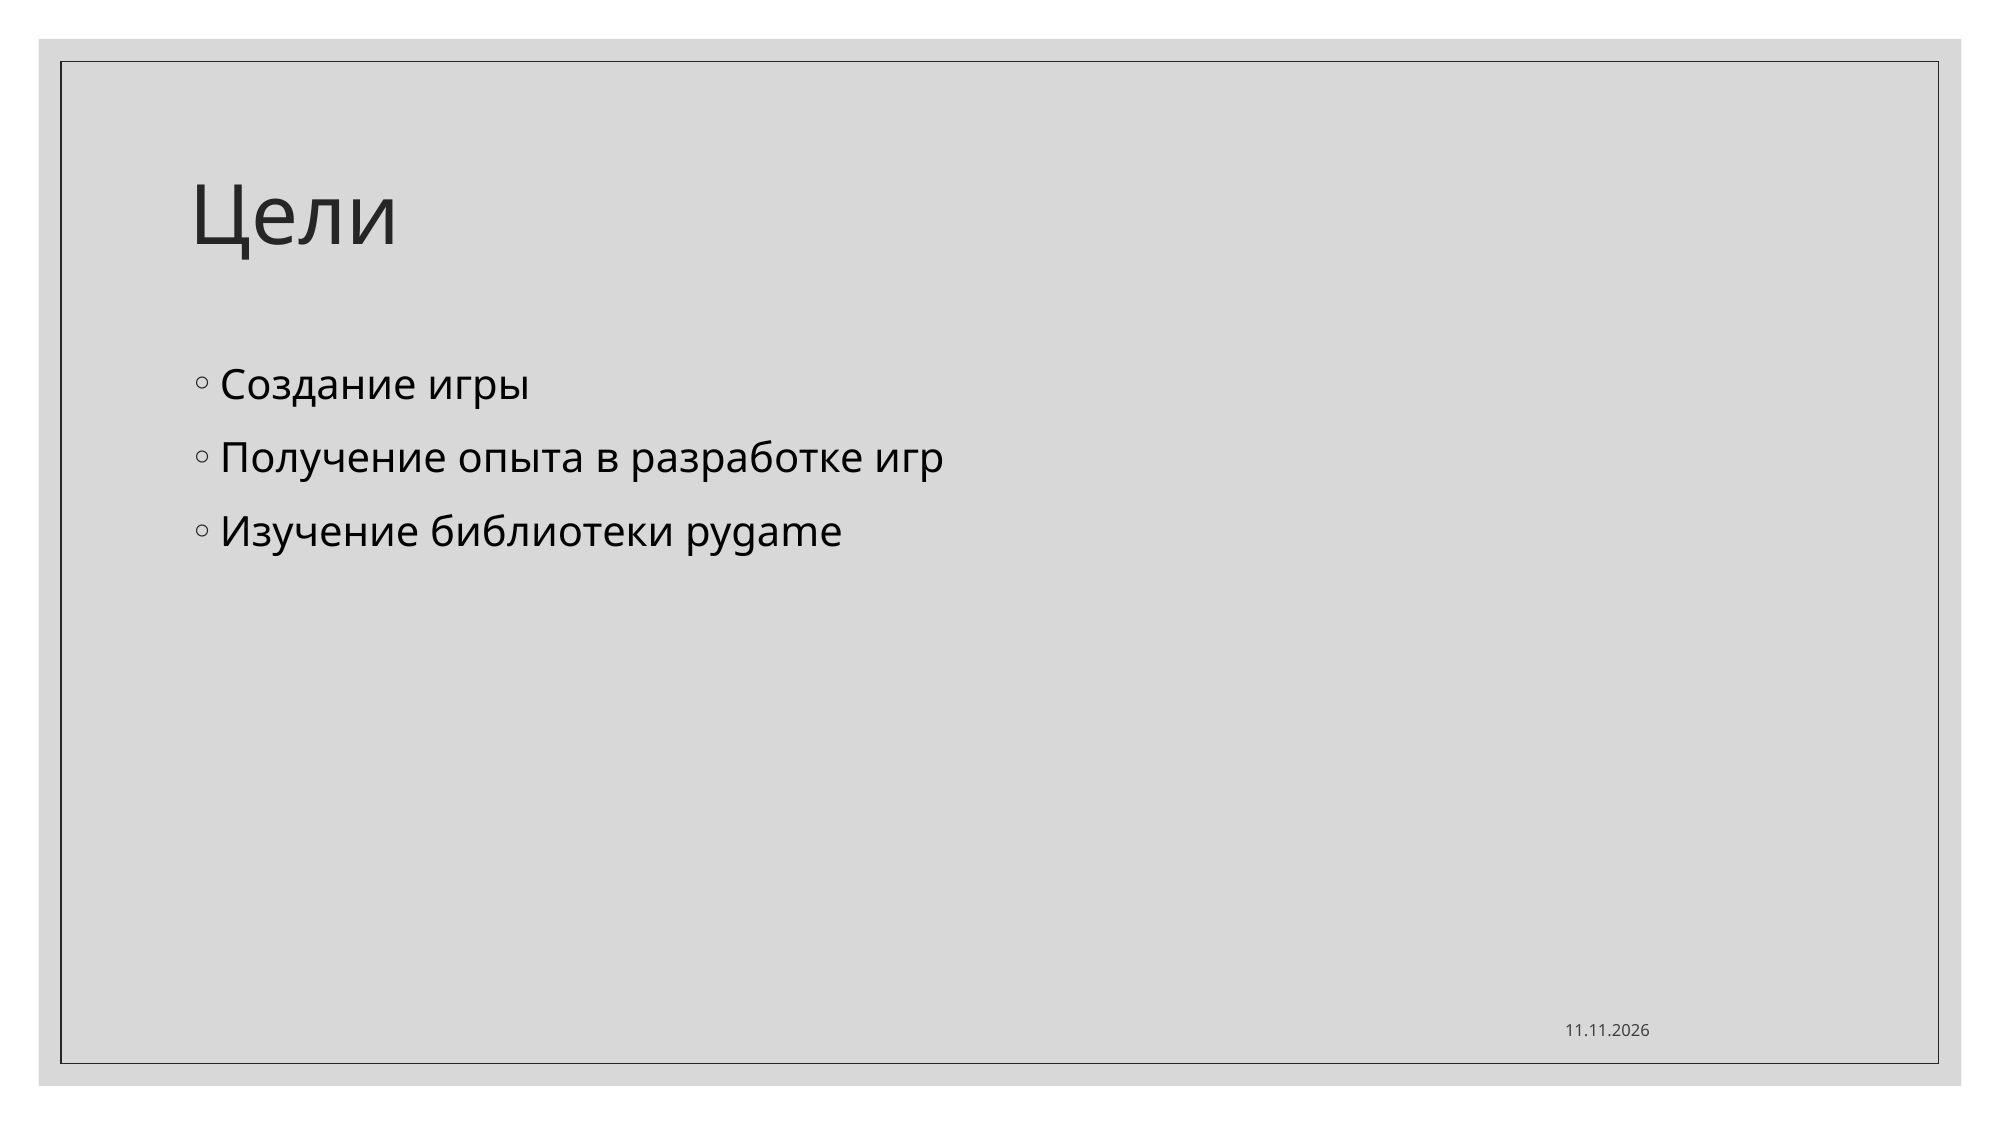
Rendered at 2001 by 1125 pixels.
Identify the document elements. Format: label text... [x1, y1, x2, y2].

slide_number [1190, 990, 1665, 1050]
list Создание игры Получение опыта в разработке игр Изучение библиотеки pygame [174, 345, 1825, 977]
title Цели [174, 105, 1825, 331]
